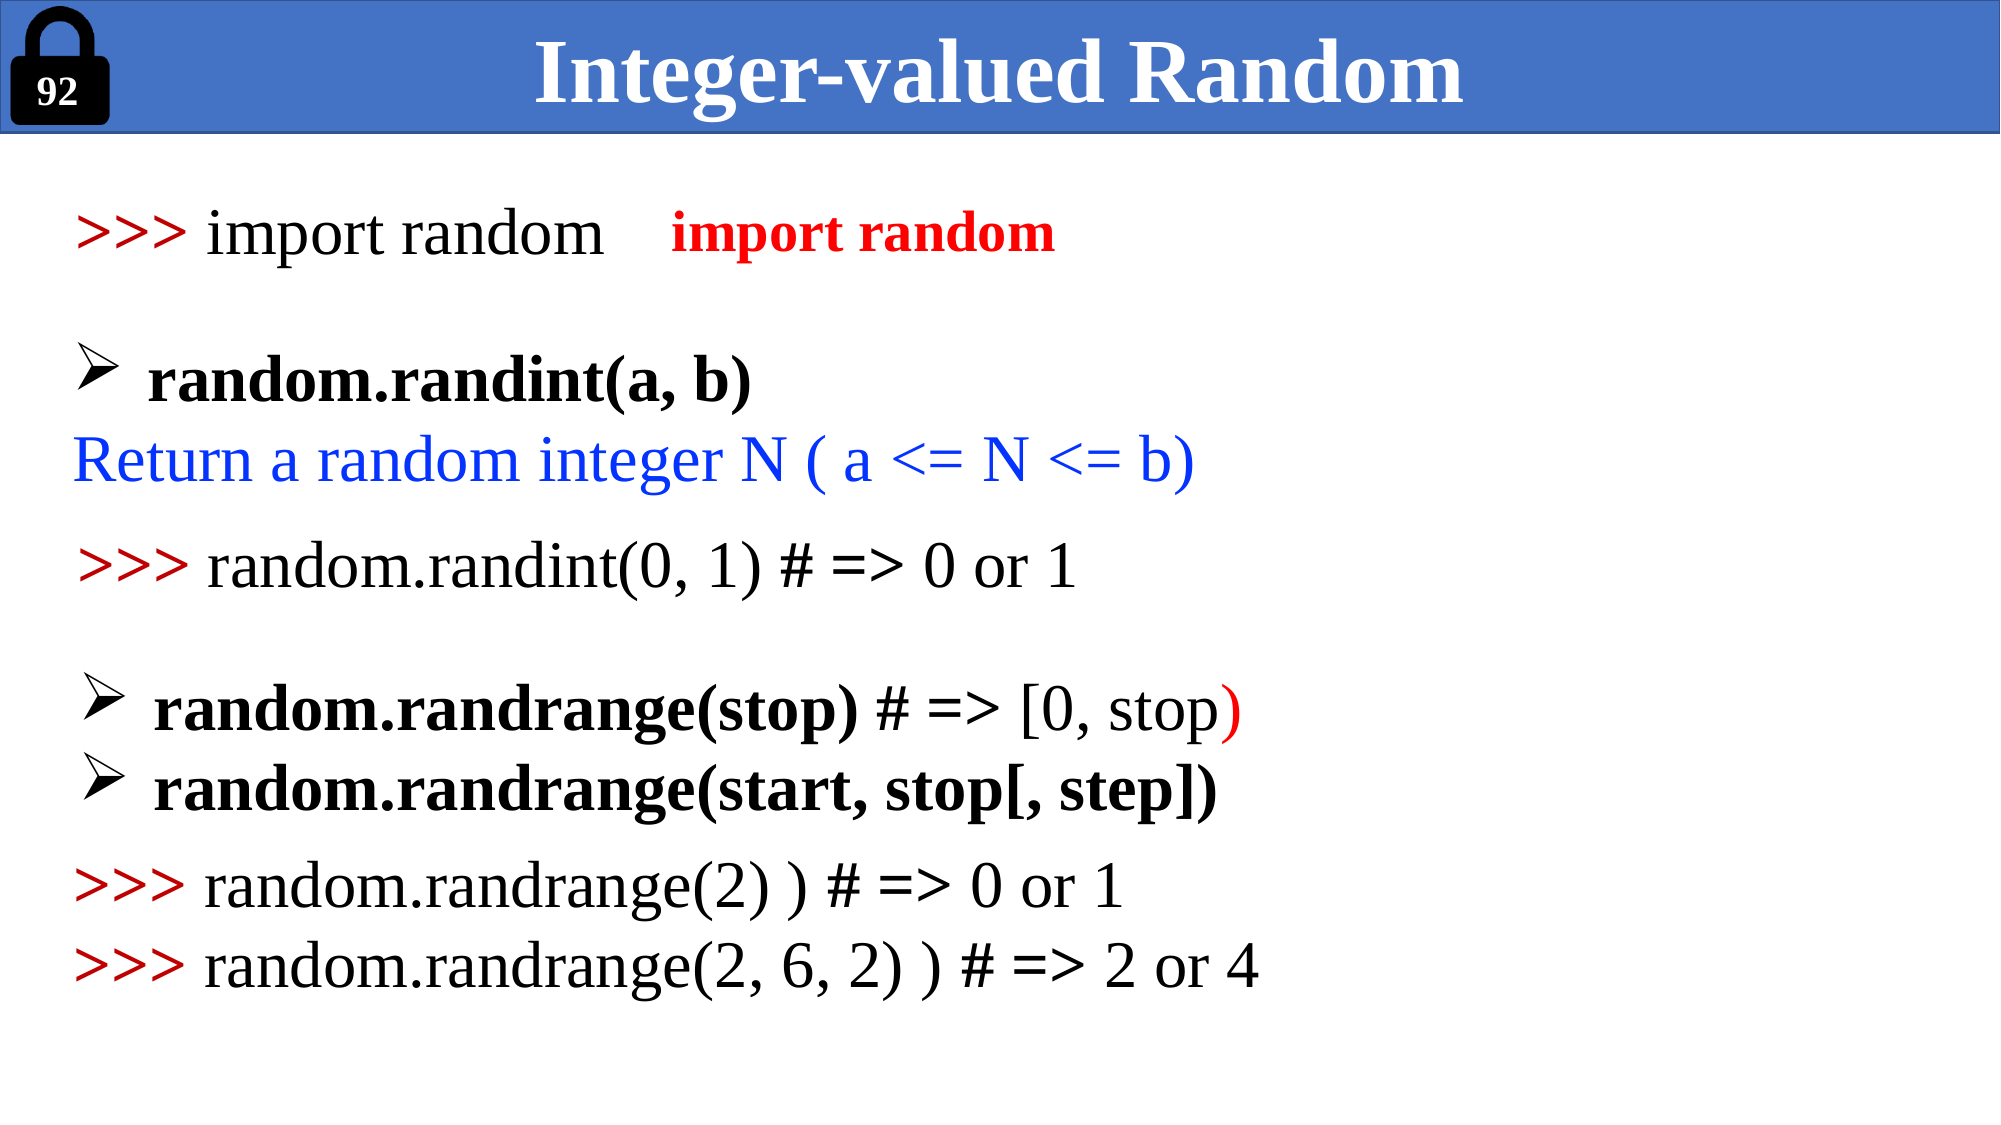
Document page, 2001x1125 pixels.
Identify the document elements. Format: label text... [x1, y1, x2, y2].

text_box >>> import random [61, 180, 622, 276]
picture [0, 6, 119, 125]
text_box >>> random.randint(0, 1) # => 0 or 1 [62, 513, 1095, 609]
text_box random.randrange(stop) # => [0, stop) random.randrange(start, stop[, step]) [63, 656, 1269, 832]
text_box Integer-valued Random [0, 0, 2000, 134]
text_box random.randint(a, b) Return a random integer N ( a <= N <= b) [57, 327, 1871, 503]
text_box import random [657, 185, 1078, 270]
text_box >>> random.randrange(2) ) # => 0 or 1 >>> random.randrange(2, 6, 2) ) # => 2 or 4 [58, 833, 1452, 1009]
